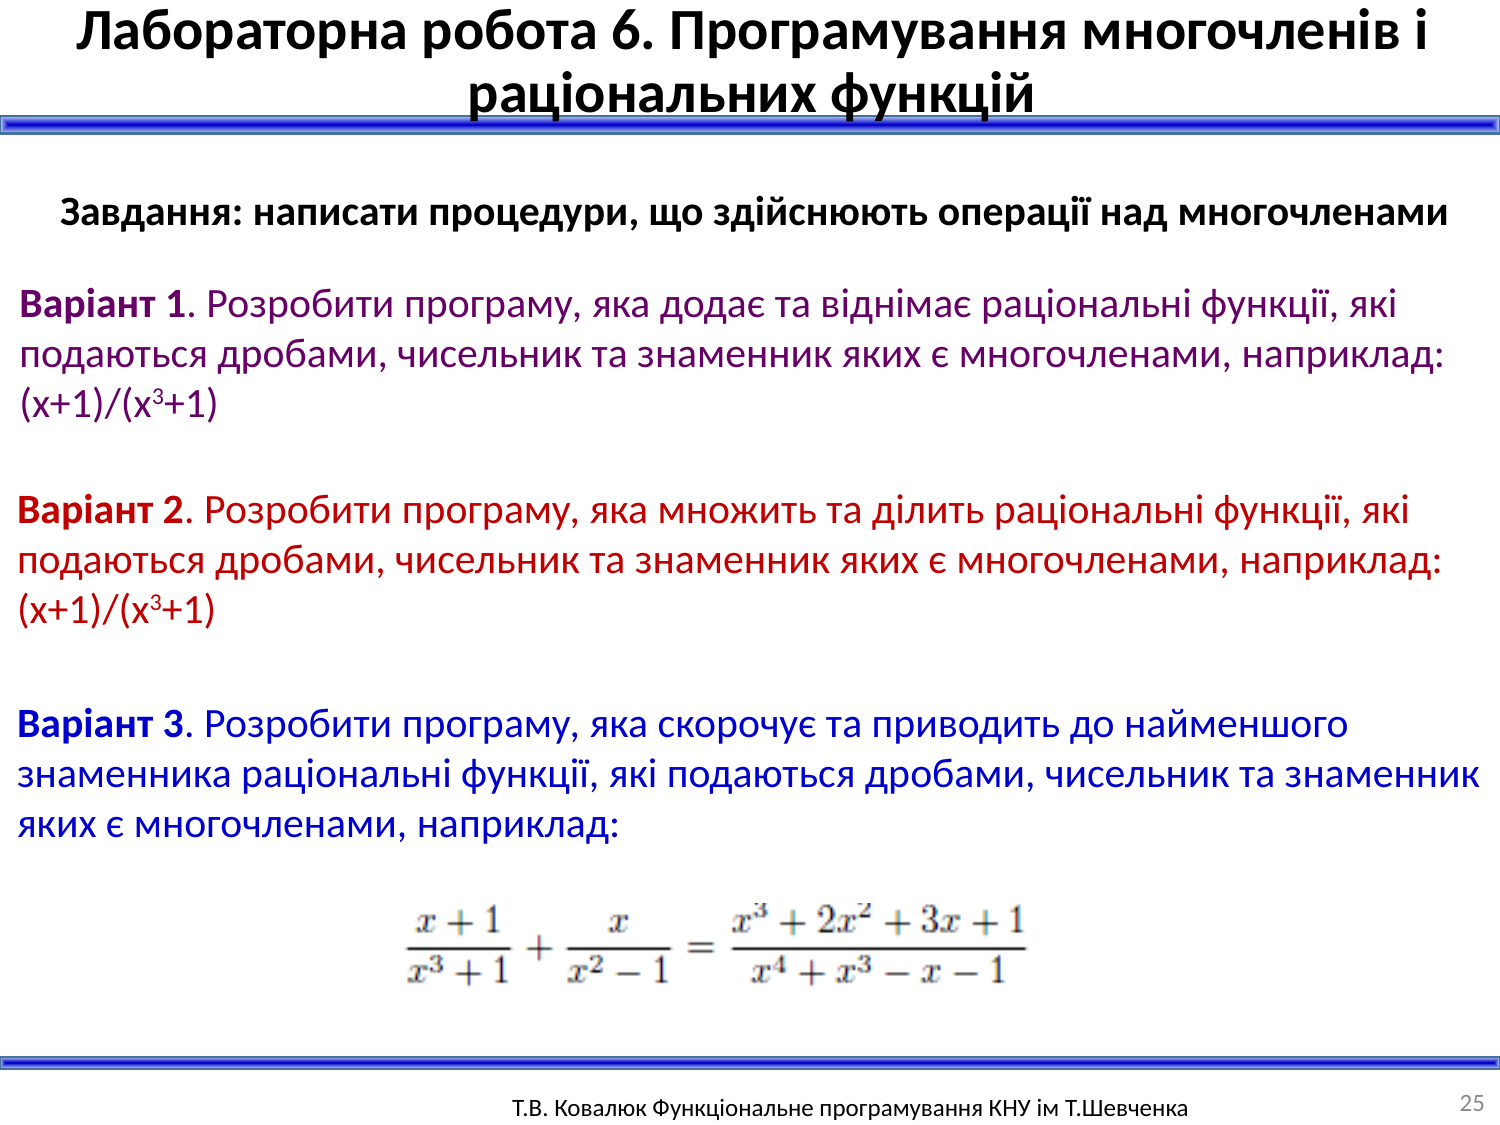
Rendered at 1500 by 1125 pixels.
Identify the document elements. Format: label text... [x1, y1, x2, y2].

text_box Варіант 1. Розробити програму, яка додає та віднімає раціональні функції, які подаються дробами, чисельник та знаменник яких є многочленами, наприклад: (х+1)/(x3+1) [4, 268, 1500, 434]
text_box Завдання: написати процедури, що здійснюють операції над многочленами [9, 176, 1500, 242]
slide_number 25 [1396, 1077, 1500, 1125]
picture [370, 903, 1051, 996]
text_box Варіант 3. Розробити програму, яка скорочує та приводить до найменшого знаменника раціональні функції, які подаються дробами, чисельник та знаменник яких є многочленами, наприклад: [2, 688, 1500, 854]
text_box [0, 0, 1500, 75]
text_box Варіант 2. Розробити програму, яка множить та ділить раціональні функції, які подаються дробами, чисельник та знаменник яких є многочленами, наприклад: (х+1)/(x3+1) [2, 474, 1500, 640]
text_box Лабораторна робота 6. Програмування многочленів і раціональних функцій [4, 75, 1500, 133]
